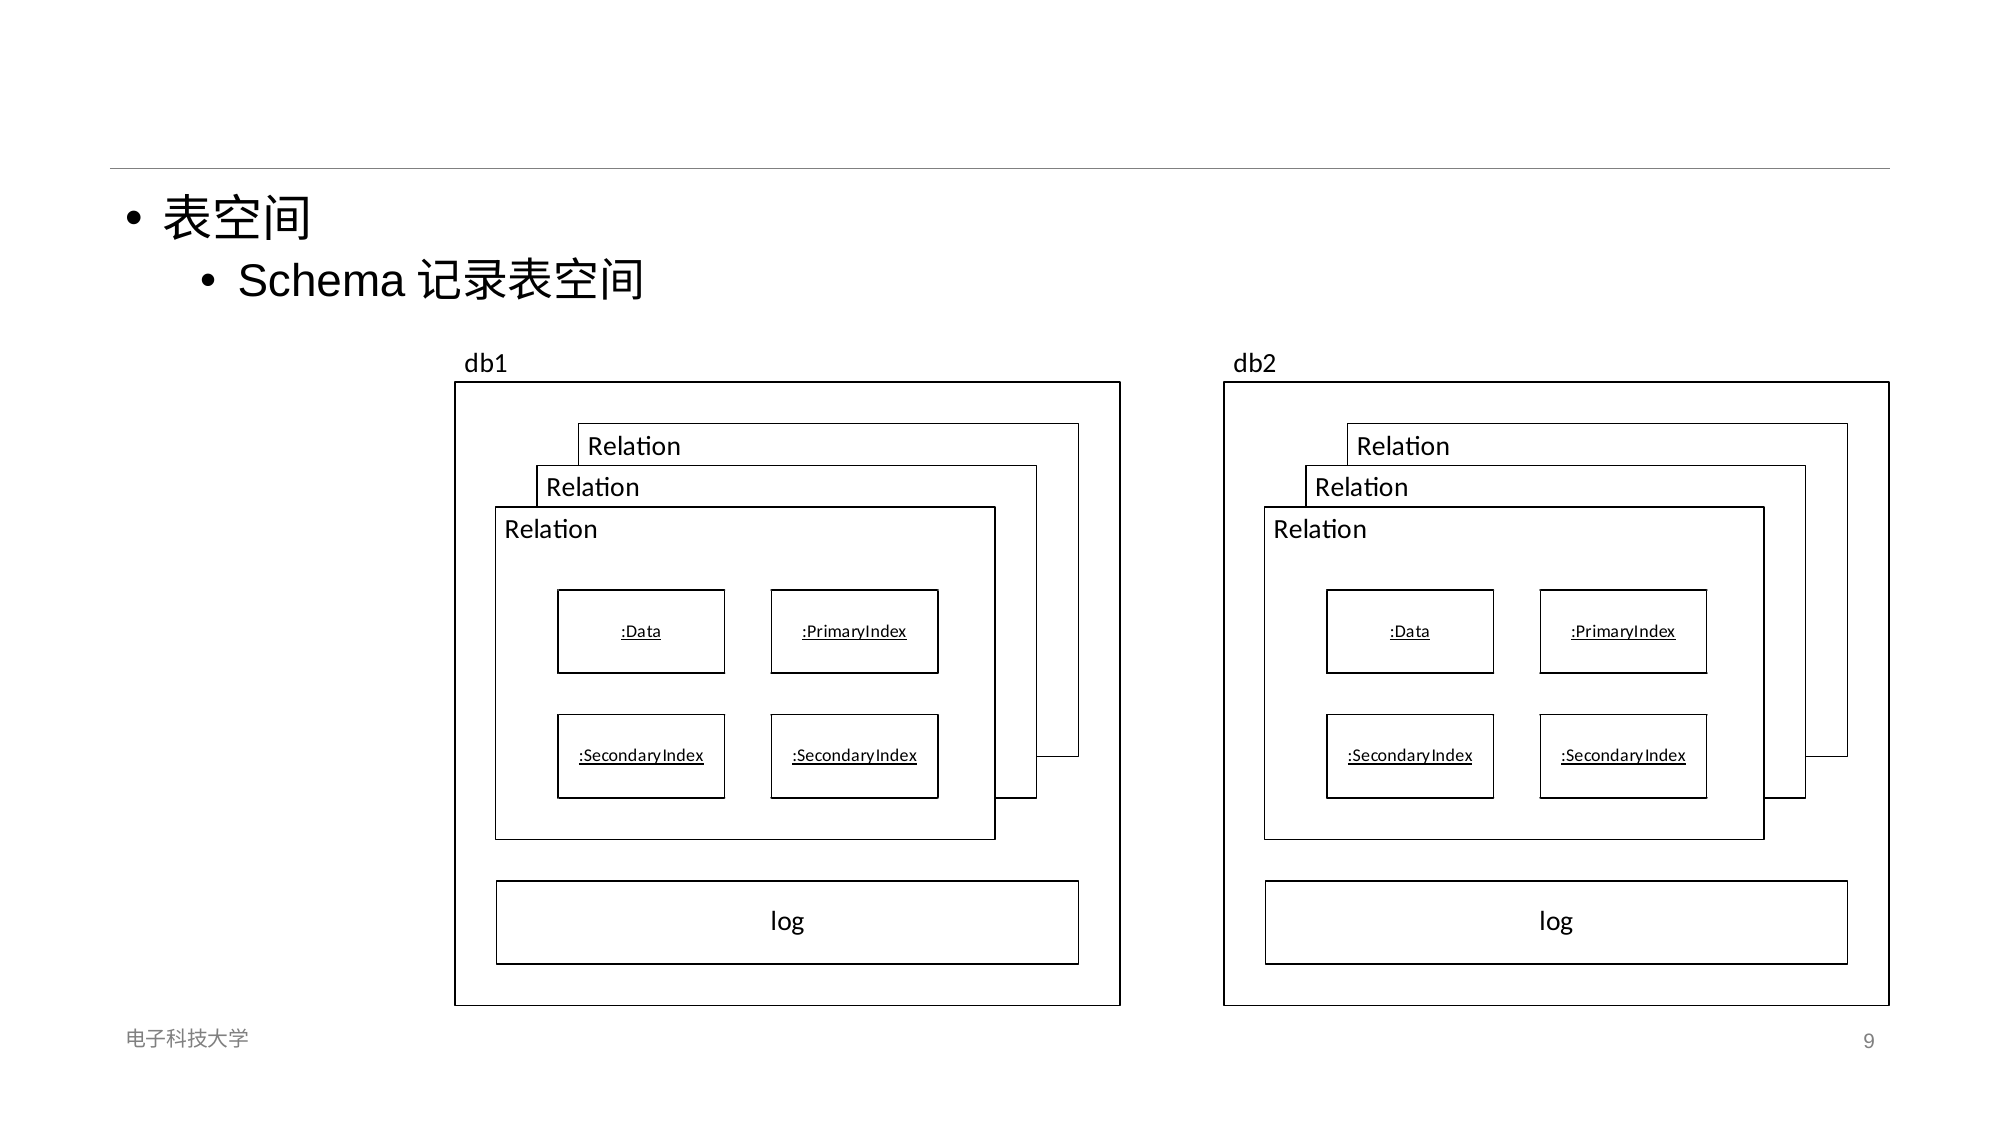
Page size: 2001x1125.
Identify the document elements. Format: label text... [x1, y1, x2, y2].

list 表空间 Schema记录表空间 [109, 185, 1890, 1007]
slide_number 9 [1412, 1023, 1890, 1058]
picture [447, 336, 1890, 1007]
footer 电子科技大学 [109, 1023, 790, 1058]
